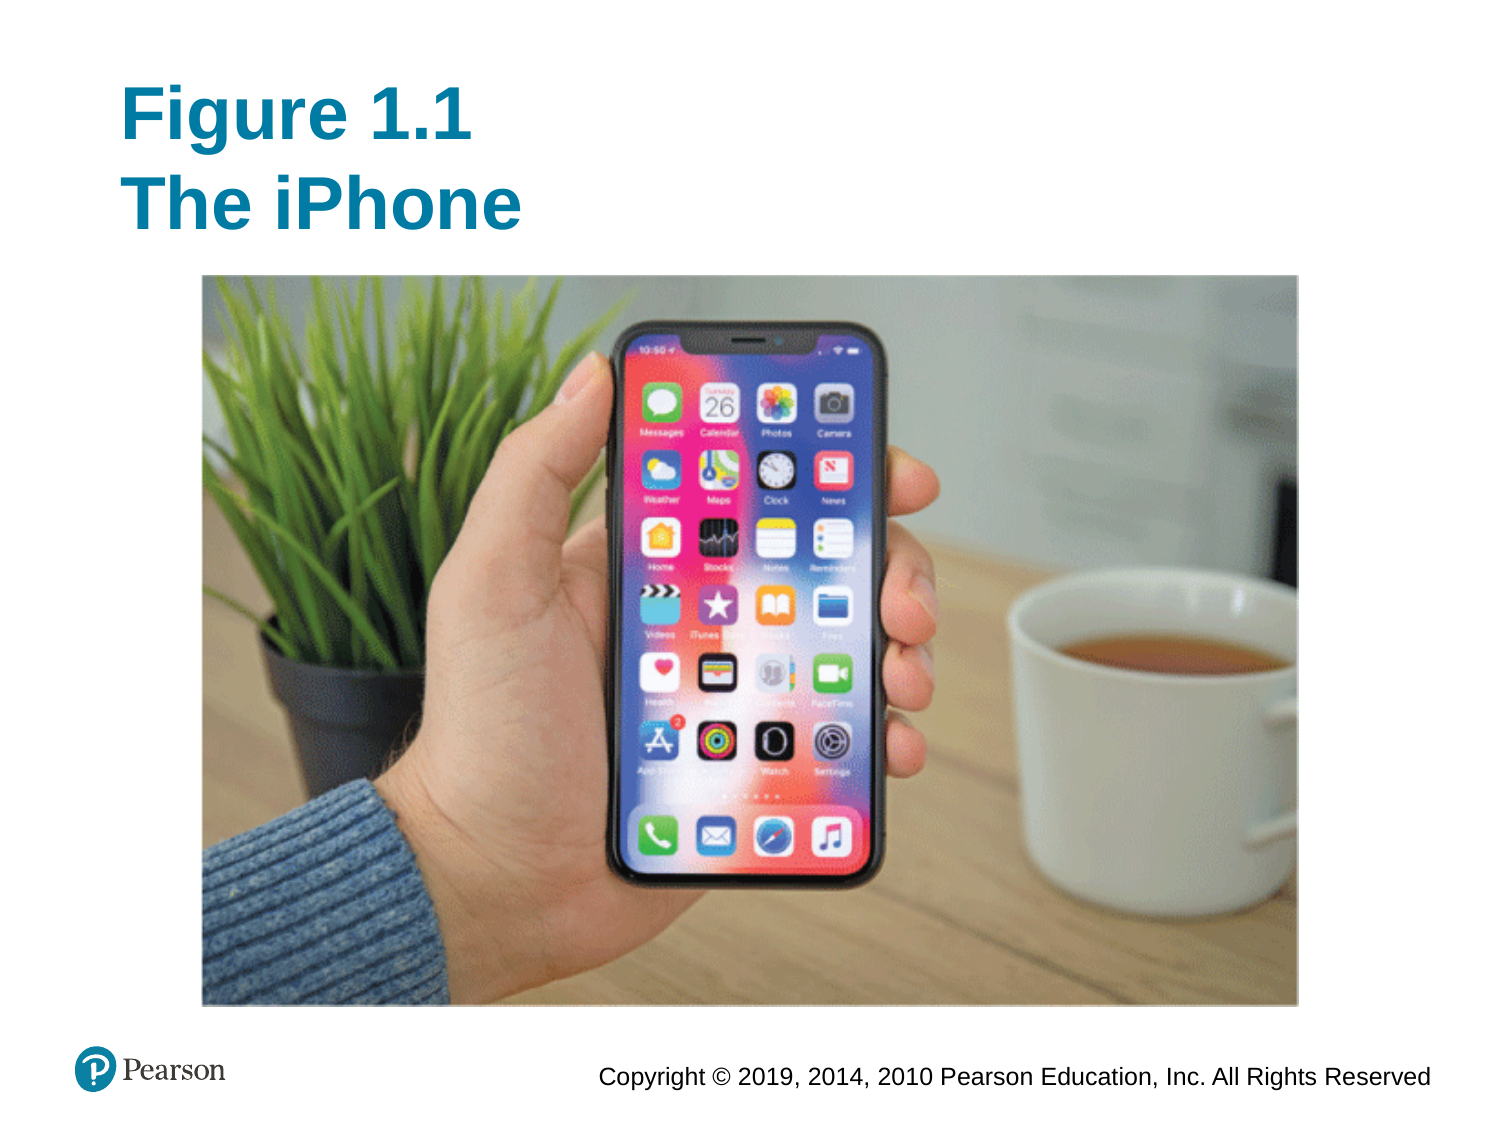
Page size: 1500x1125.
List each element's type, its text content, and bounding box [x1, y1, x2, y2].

picture [200, 275, 1300, 1008]
text_box Figure 1.1 The iPhone [105, 57, 1442, 253]
